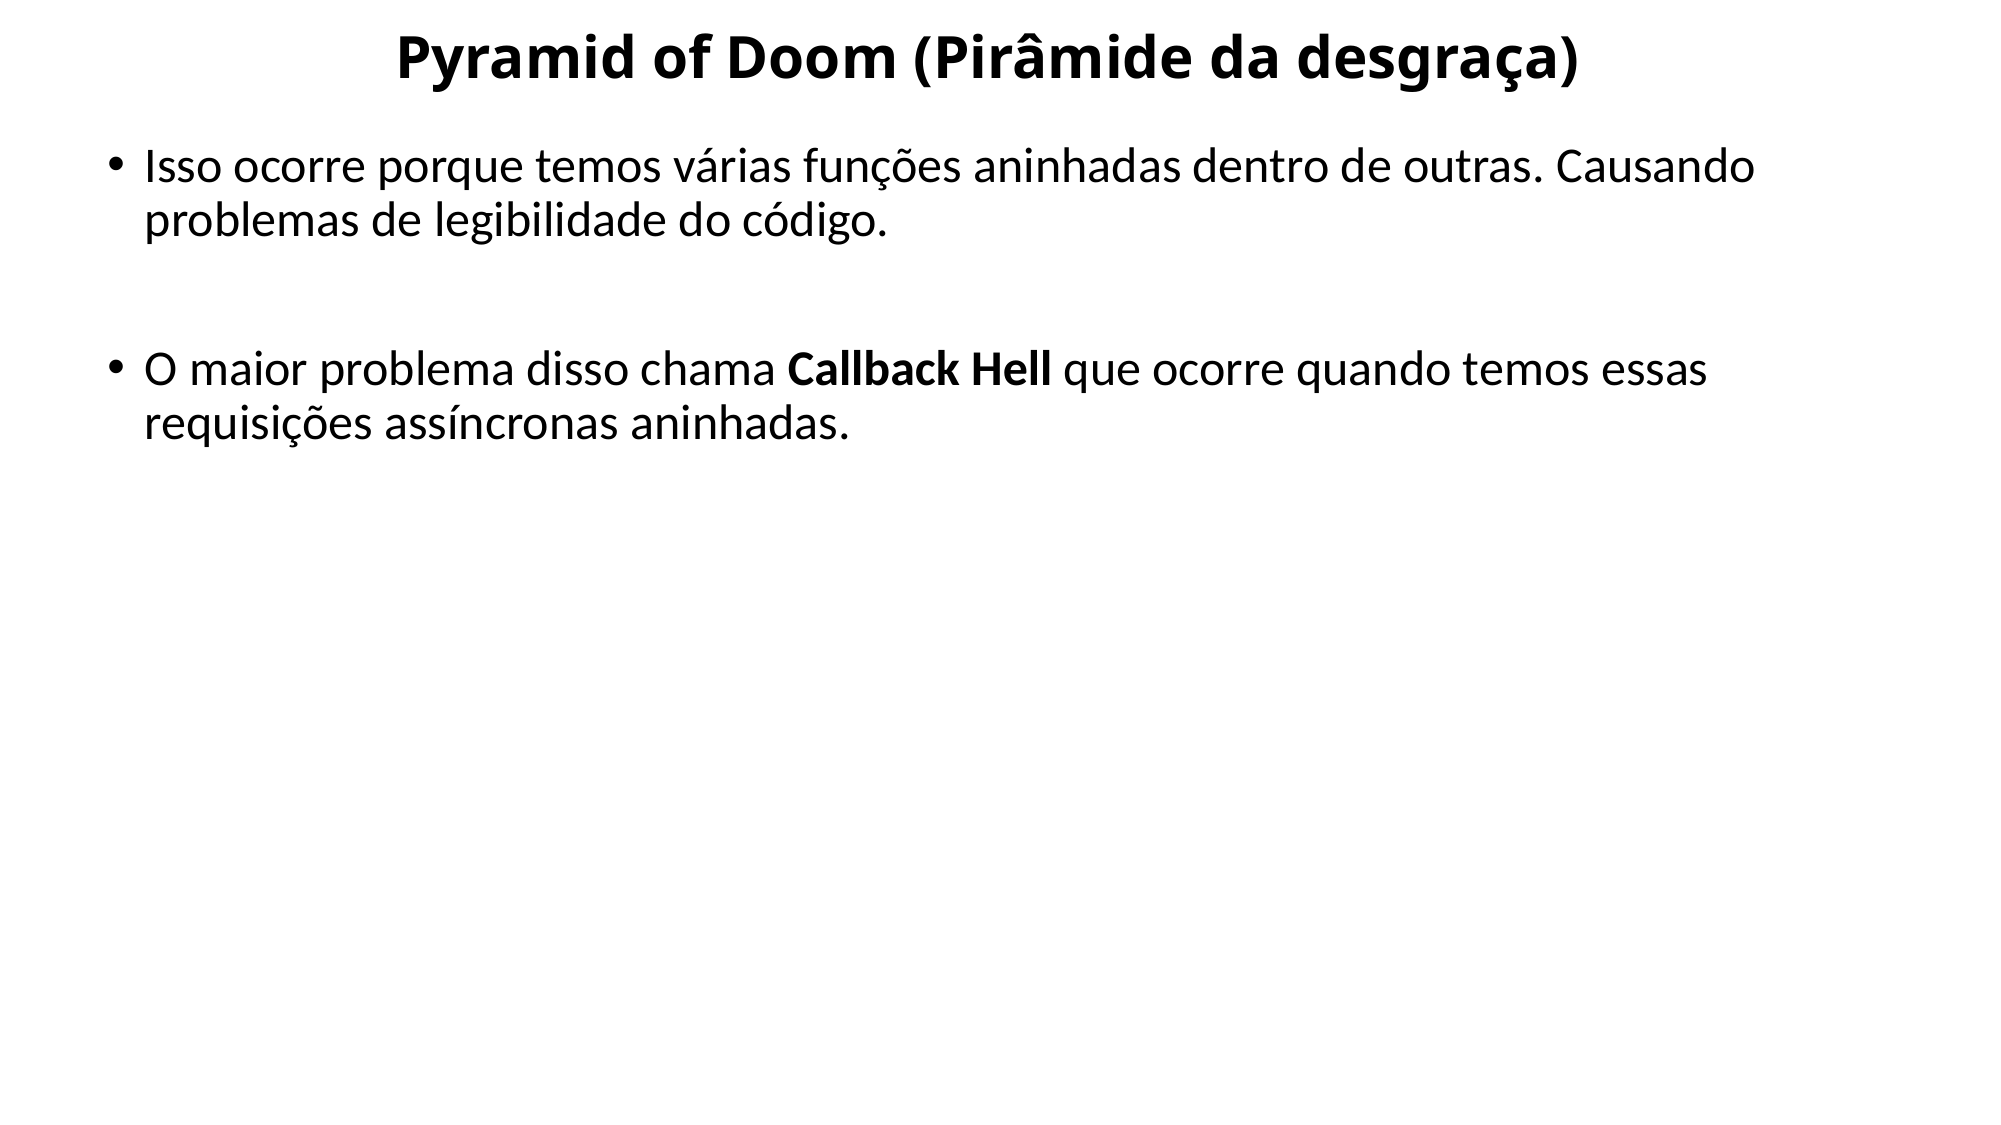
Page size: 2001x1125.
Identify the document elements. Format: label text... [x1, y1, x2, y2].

title Pyramid of Doom (Pirâmide da desgraça) [124, 14, 1850, 105]
list Isso ocorre porque temos várias funções aninhadas dentro de outras. Causando problemas de legibilidade do código. O maior problema disso chama Callback Hell que ocorre quando temos essas requisições assíncronas aninhadas. [92, 131, 1863, 1014]
